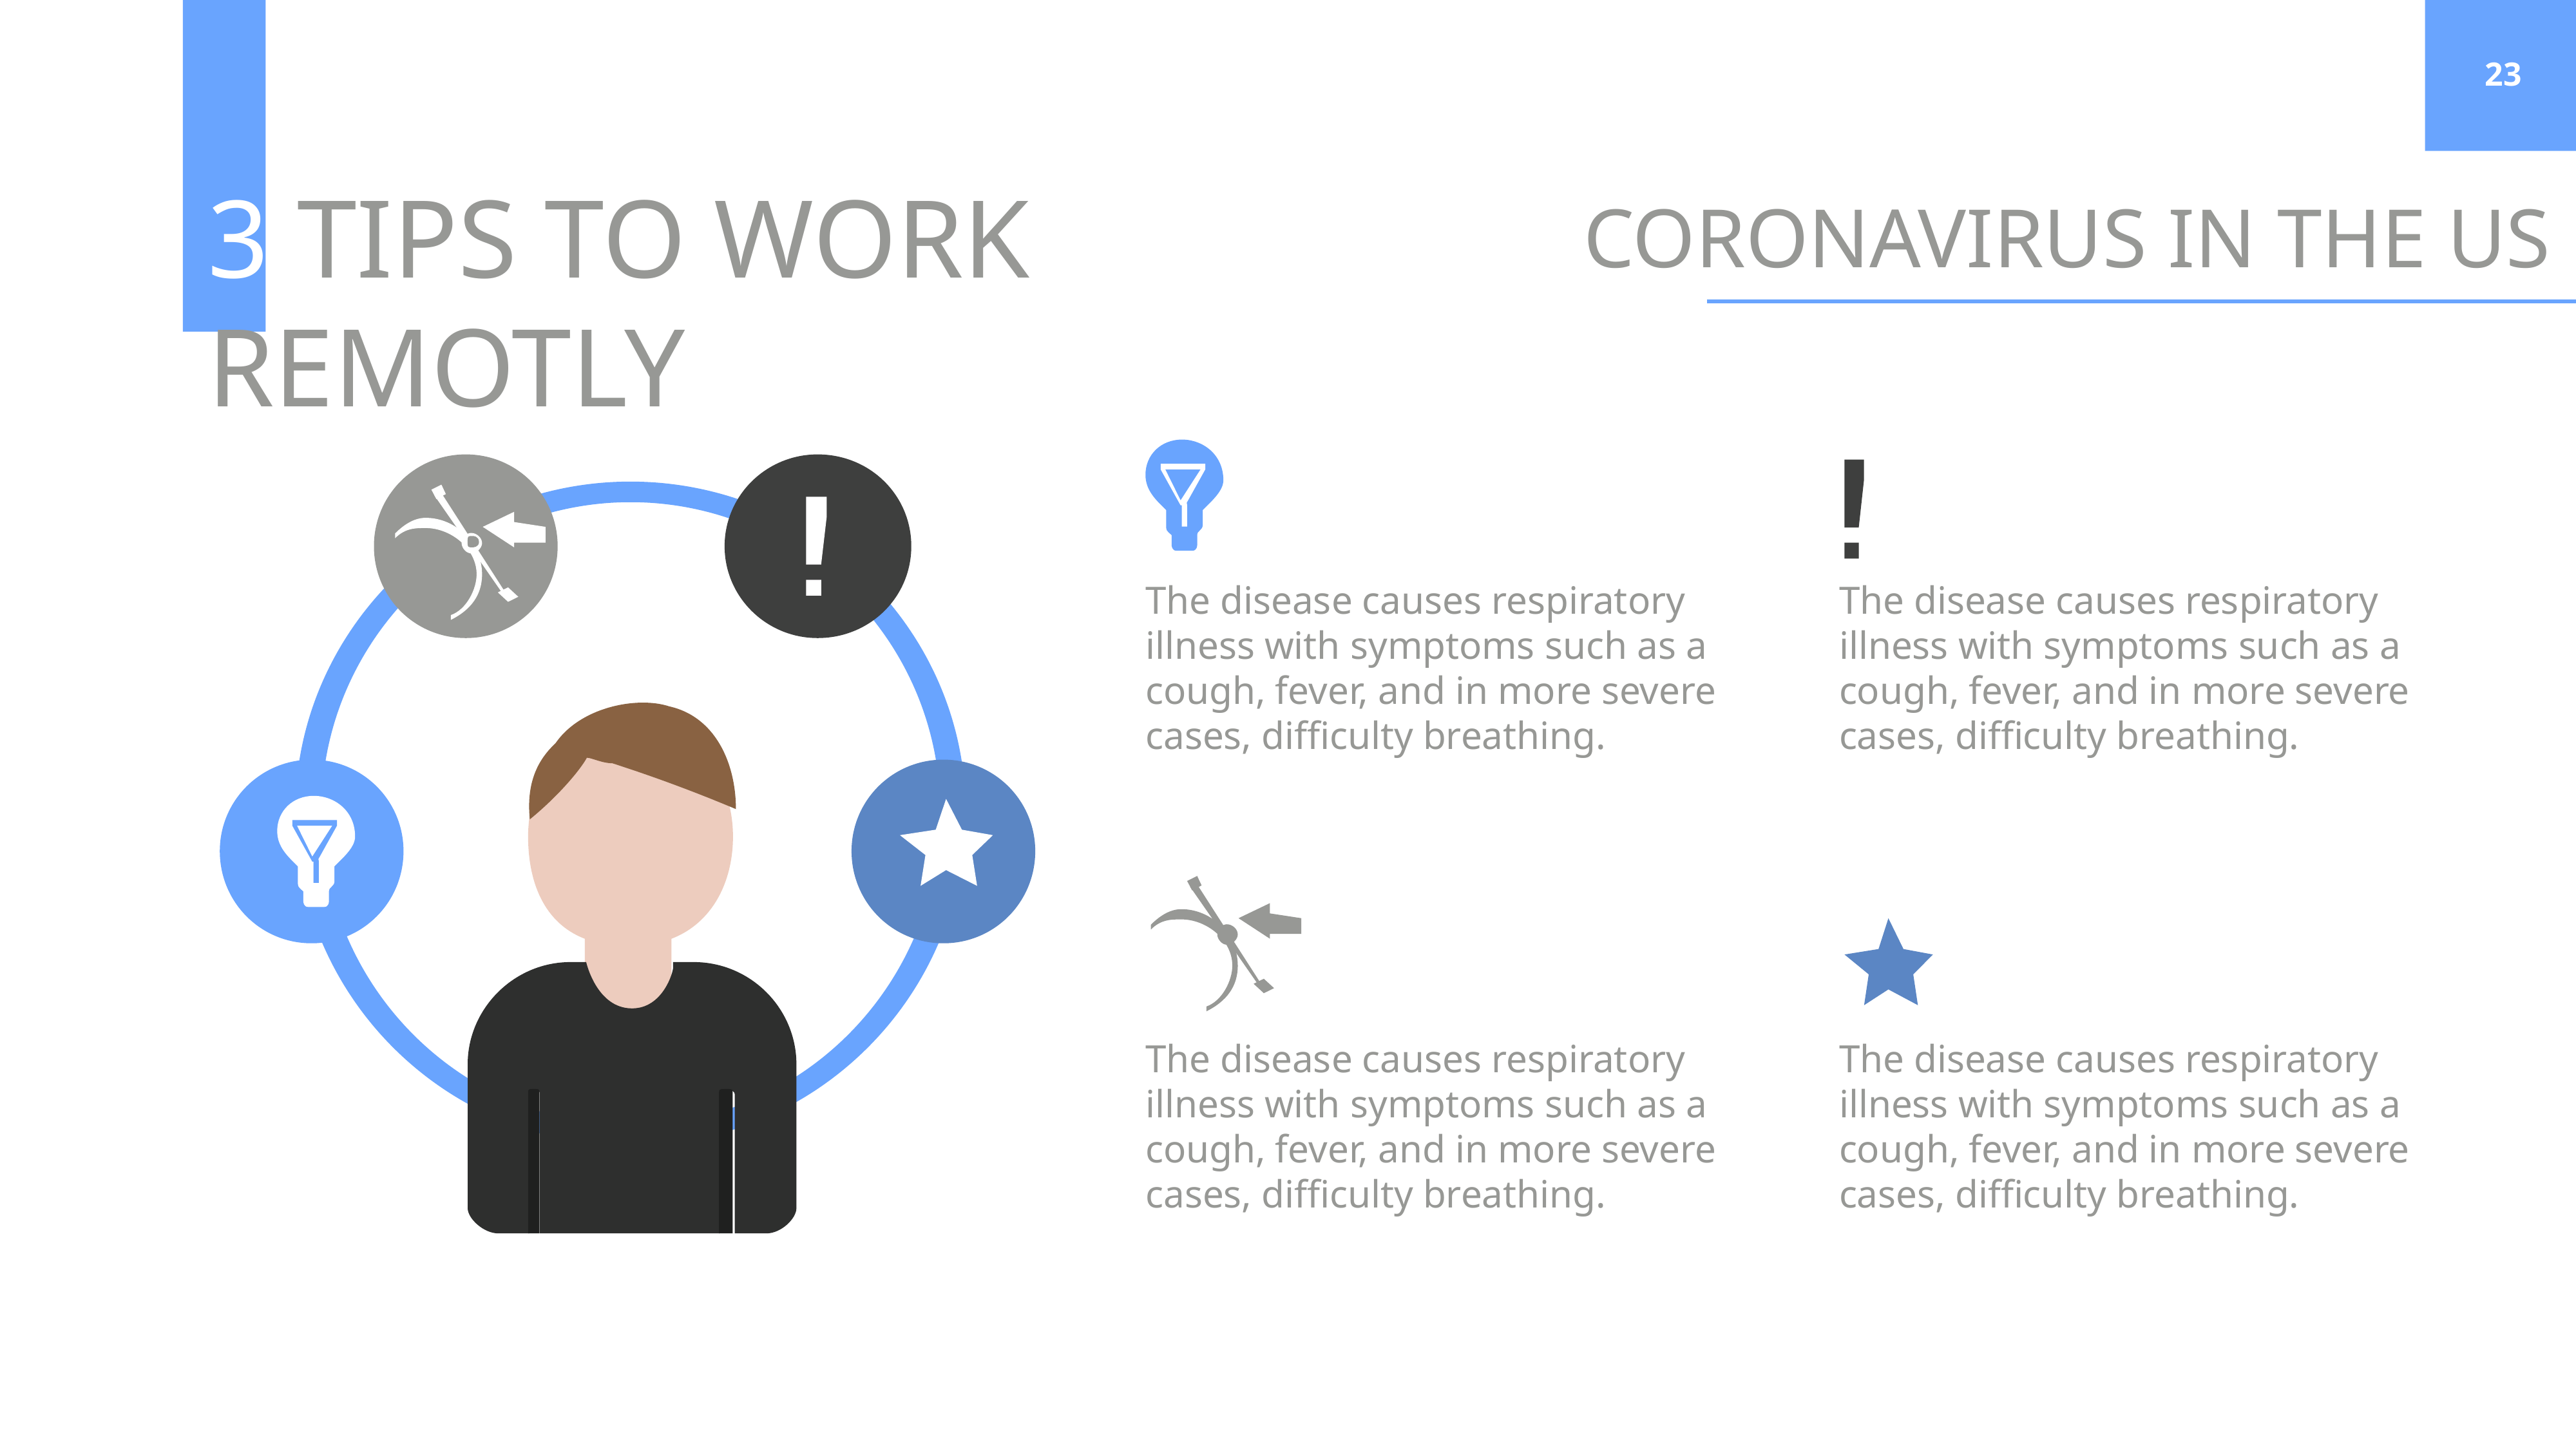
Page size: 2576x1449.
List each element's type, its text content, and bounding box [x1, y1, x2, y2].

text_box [1145, 439, 1225, 552]
text_box 3 TIPS TO WORK REMOTLY [198, 166, 1505, 433]
text_box [182, 0, 266, 332]
text_box The disease causes respiratory illness with symptoms such as a cough, fever, and in more severe cases, difficulty breathing. [1136, 1030, 1757, 1220]
text_box The disease causes respiratory illness with symptoms such as a cough, fever, and in more severe cases, difficulty breathing. [1829, 571, 2421, 762]
text_box [1844, 918, 1933, 1005]
text_box The disease causes respiratory illness with symptoms such as a cough, fever, and in more severe cases, difficulty breathing. [1136, 571, 1757, 762]
text_box [1844, 542, 1859, 559]
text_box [1150, 876, 1302, 1012]
text_box [1844, 459, 1864, 528]
text_box The disease causes respiratory illness with symptoms such as a cough, fever, and in more severe cases, difficulty breathing. [1829, 1030, 2421, 1220]
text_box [220, 454, 1036, 1235]
